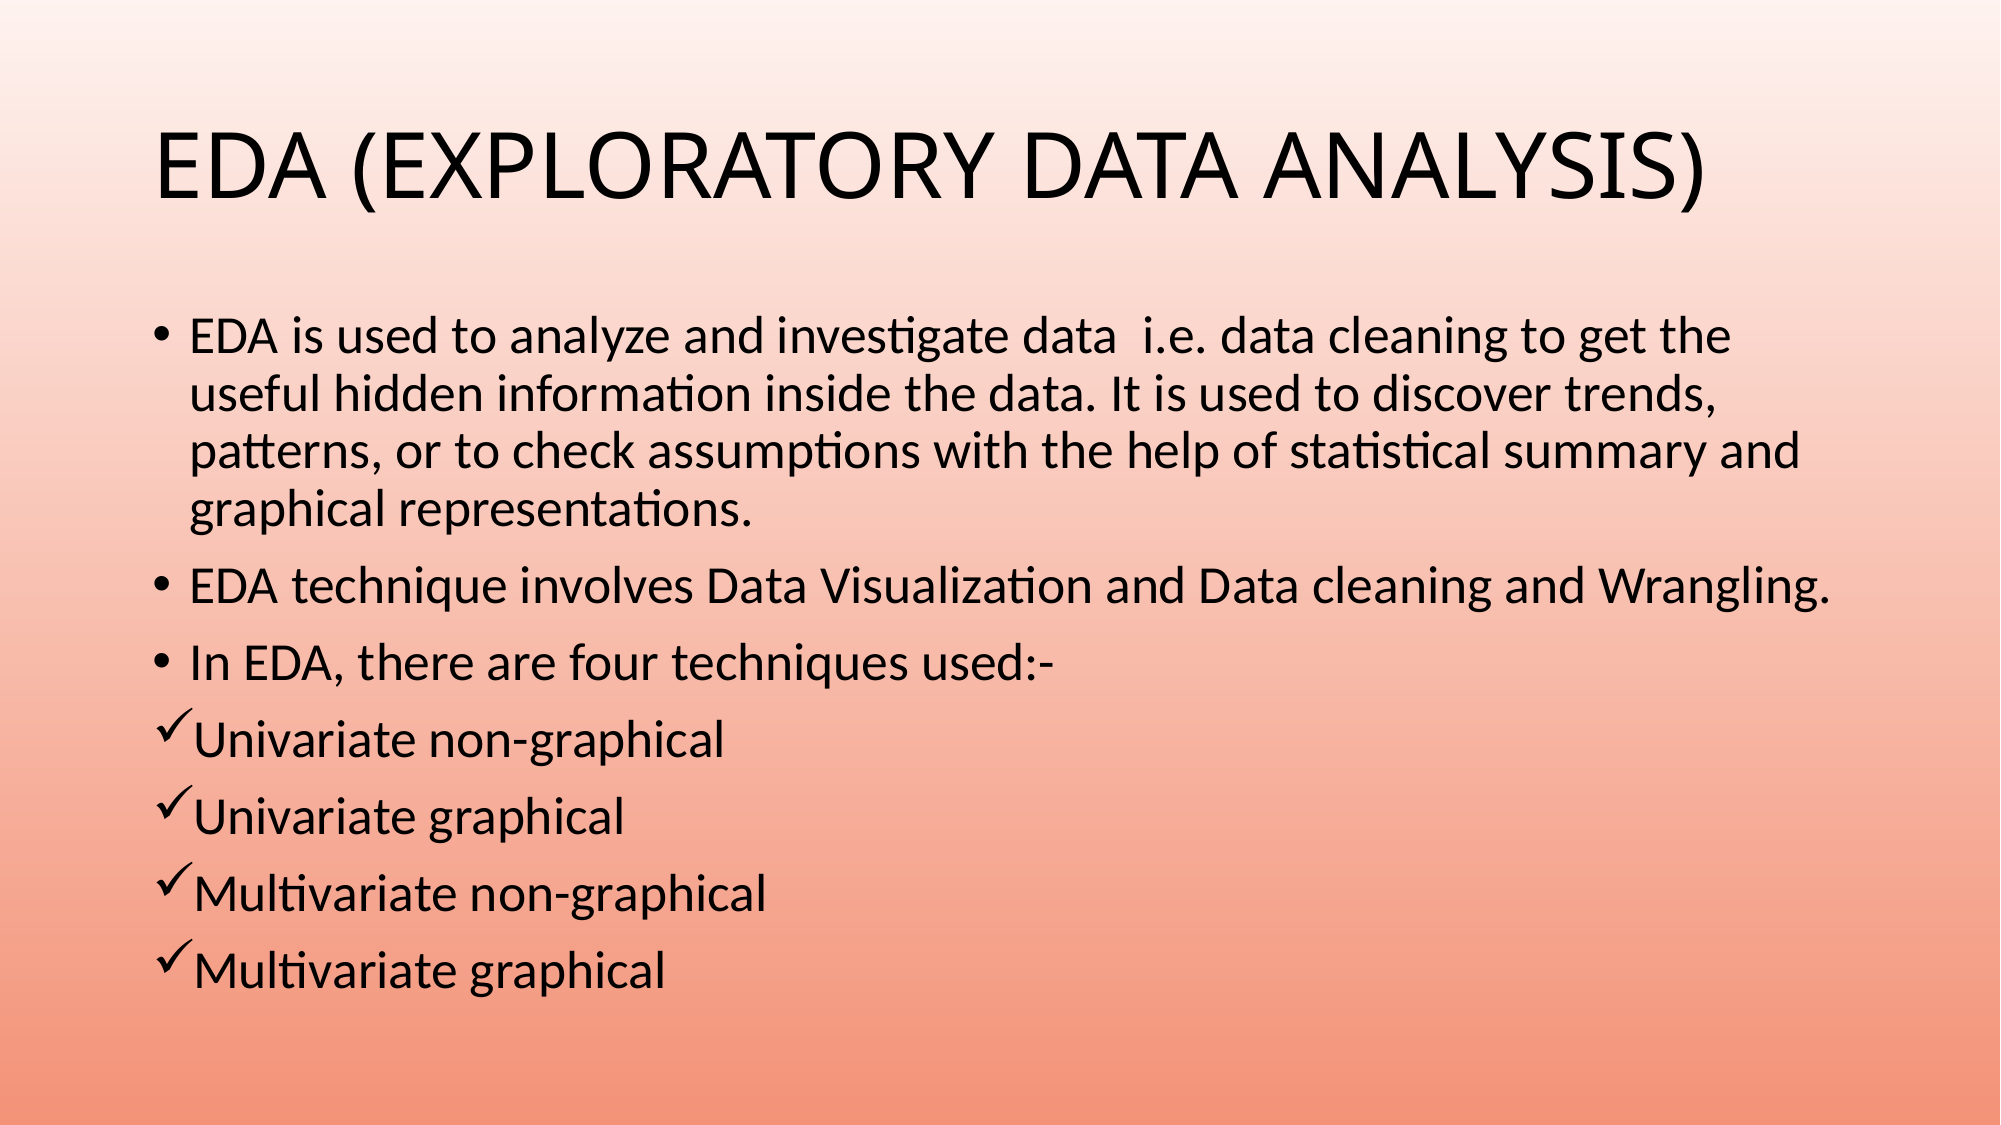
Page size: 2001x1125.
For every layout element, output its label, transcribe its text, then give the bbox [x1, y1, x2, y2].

list EDA is used to analyze and investigate data i.e. data cleaning to get the useful hidden information inside the data. It is used to discover trends, patterns, or to check assumptions with the help of statistical summary and graphical representations. EDA technique involves Data Visualization and Data cleaning and Wrangling. In EDA, there are four techniques used:- Univariate non-graphical Univariate graphical Multivariate non-graphical Multivariate graphical [137, 299, 1863, 1014]
title EDA (EXPLORATORY DATA ANALYSIS) [137, 59, 1863, 278]
